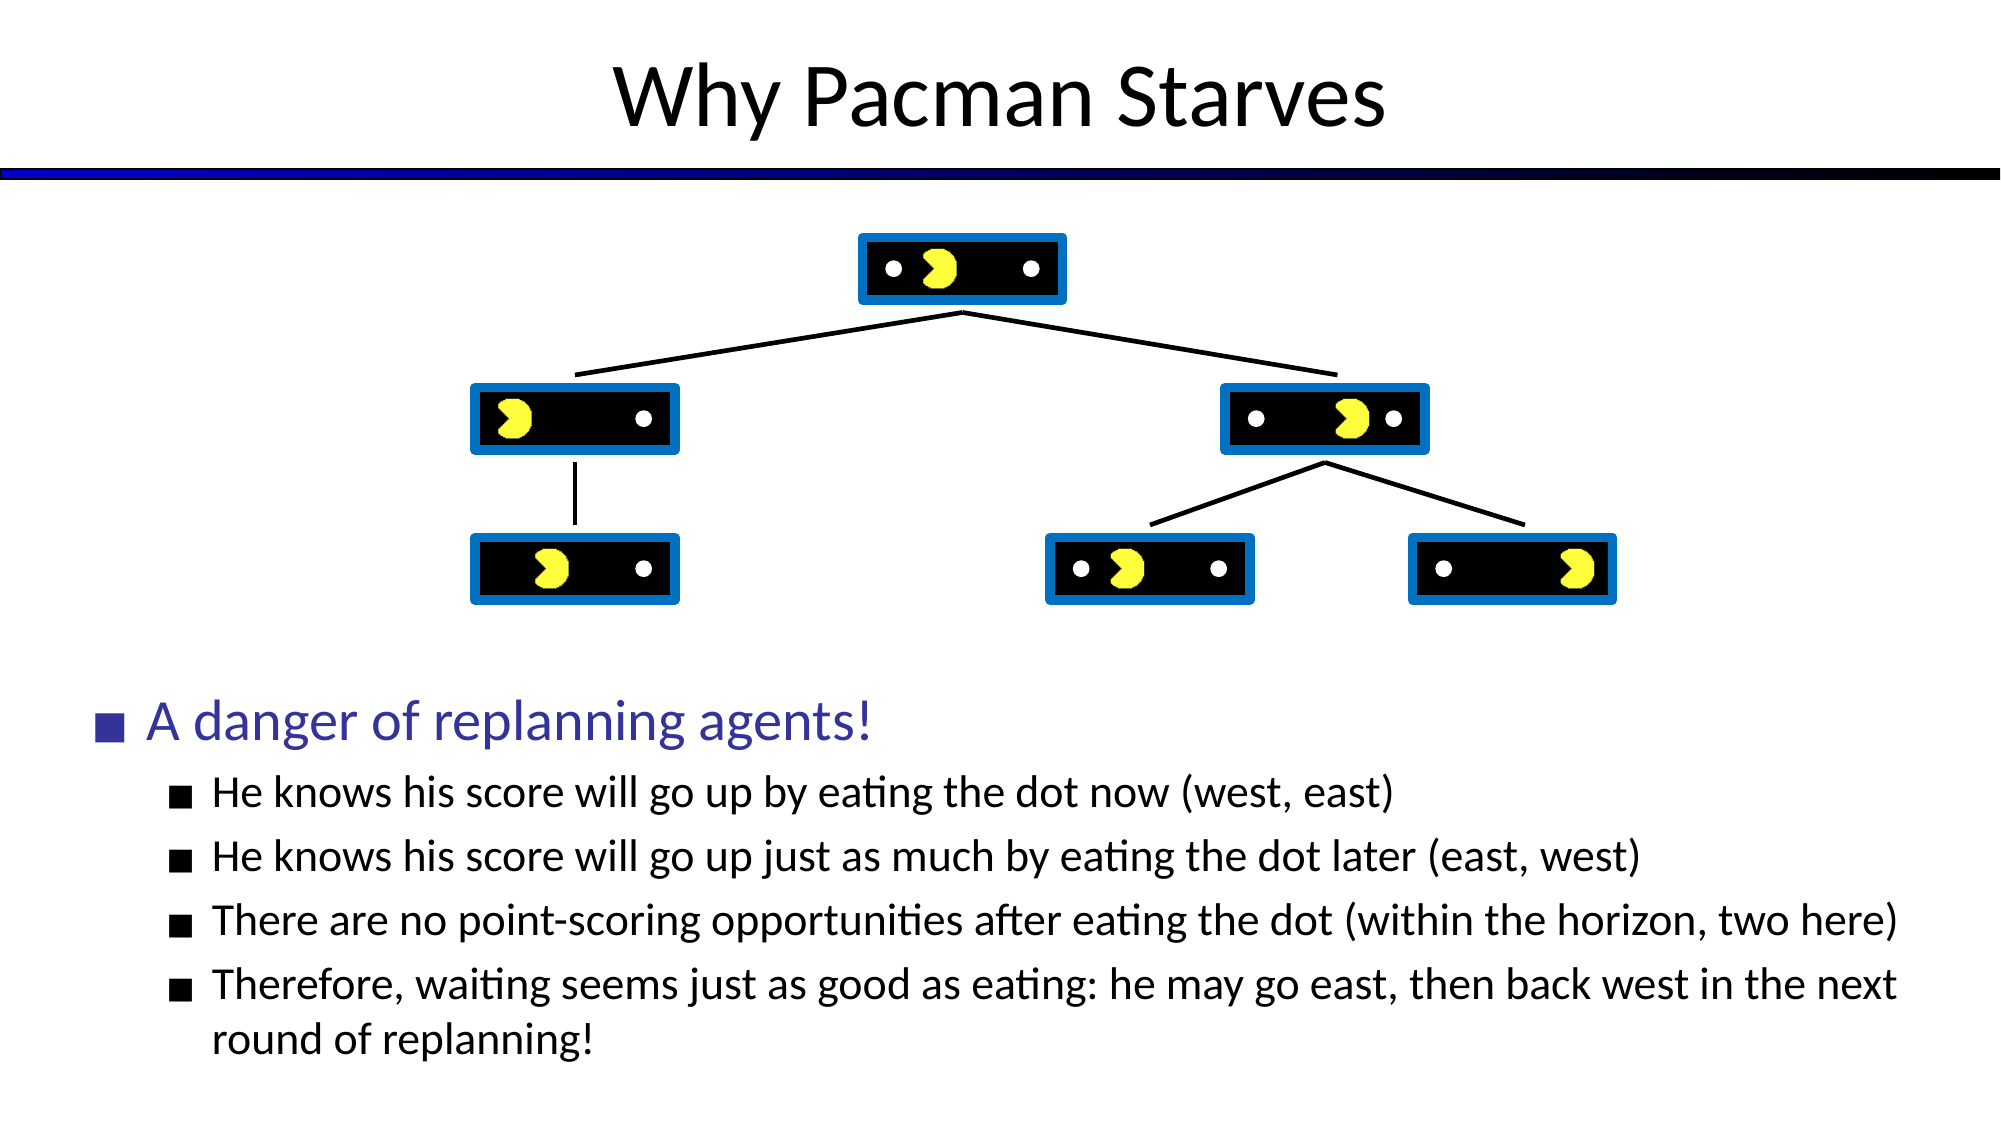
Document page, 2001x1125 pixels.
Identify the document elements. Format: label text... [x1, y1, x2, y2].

text_box [637, 412, 650, 425]
text_box [862, 237, 1063, 300]
text_box [887, 262, 900, 275]
text_box [474, 537, 675, 600]
title Why Pacman Starves [0, 0, 2000, 184]
list A danger of replanning agents! He knows his score will go up by eating the dot now (west, east) He knows his score will go up just as much by eating the dot later (east, west) There are no point-scoring opportunities after eating the dot (within the horizon, two here) Therefore, waiting seems just as good as eating: he may go east, then back west in the next round of replanning! [75, 675, 1950, 1025]
picture [1324, 397, 1376, 442]
text_box [637, 562, 650, 575]
picture [1099, 547, 1151, 592]
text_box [962, 312, 1338, 376]
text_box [574, 312, 960, 376]
text_box [1387, 412, 1400, 425]
text_box [1024, 262, 1038, 275]
text_box [1437, 562, 1450, 575]
picture [524, 547, 576, 592]
text_box [1212, 562, 1225, 575]
picture [1549, 547, 1601, 592]
text_box [1050, 537, 1250, 600]
picture [487, 397, 538, 442]
text_box [1224, 387, 1425, 450]
picture [912, 247, 963, 292]
text_box [1412, 537, 1613, 600]
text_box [1149, 462, 1322, 526]
text_box [1074, 562, 1088, 575]
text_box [1324, 462, 1526, 526]
text_box [474, 387, 675, 450]
text_box [1249, 412, 1263, 425]
